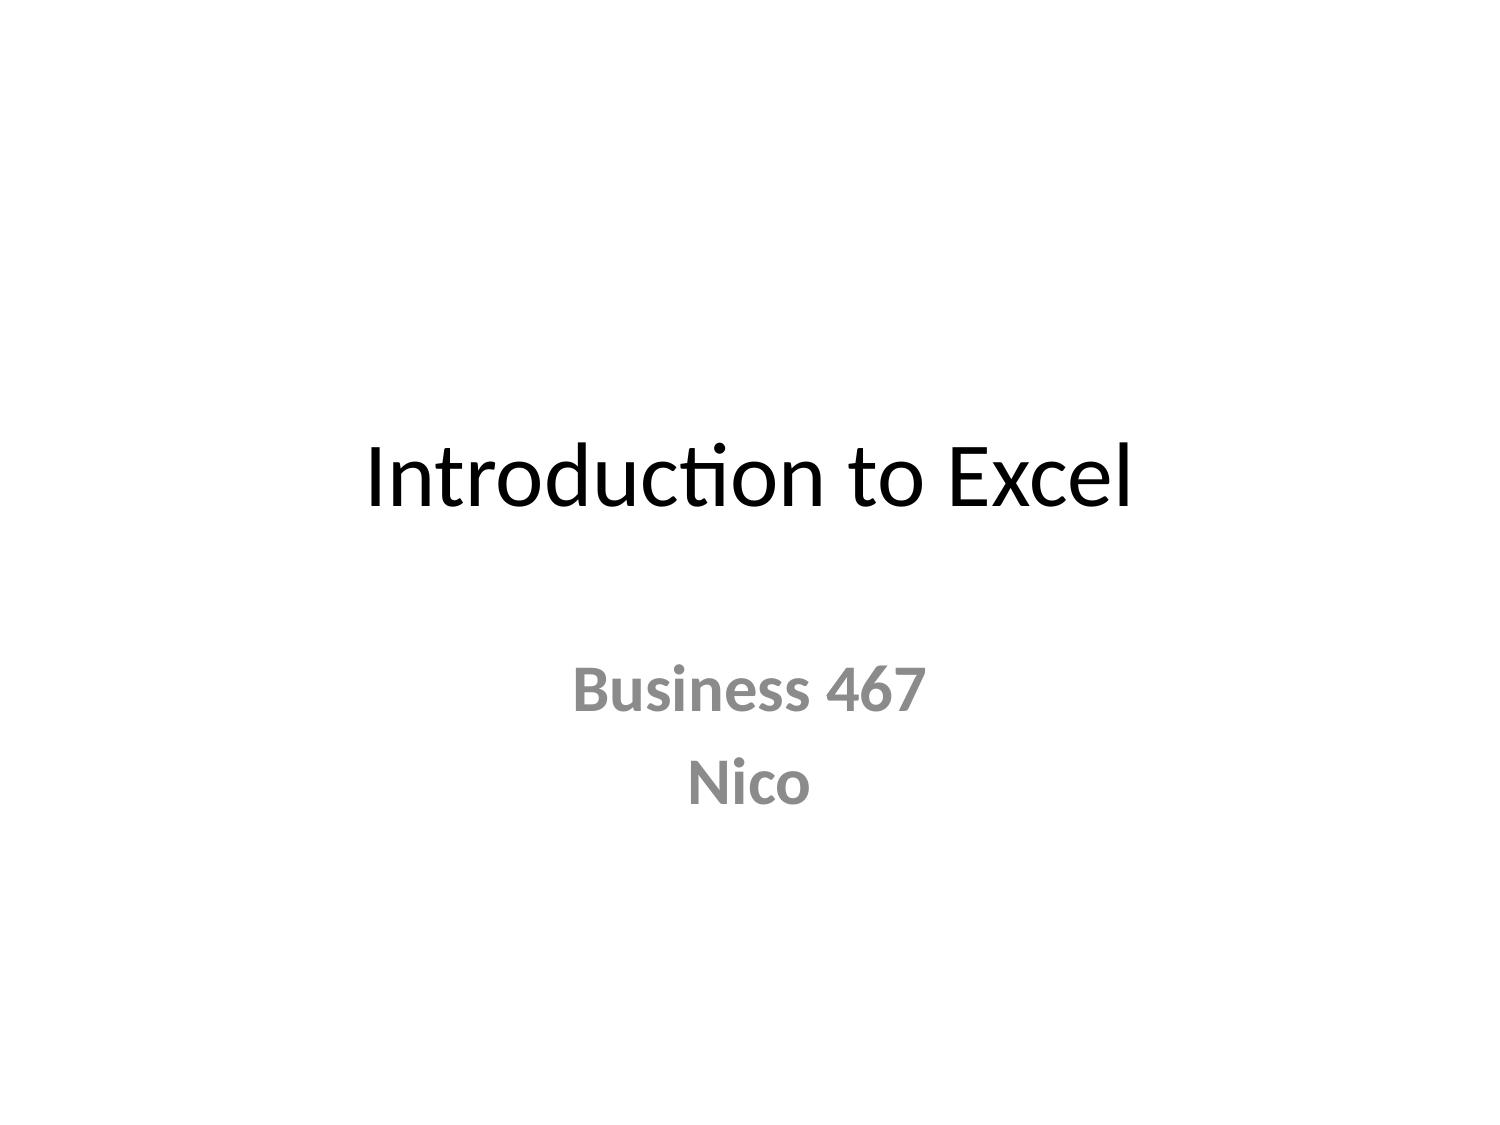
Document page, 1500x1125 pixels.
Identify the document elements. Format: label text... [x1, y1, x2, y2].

subtitle Business 467 Nico [225, 637, 1275, 925]
title Introduction to Excel [112, 349, 1388, 591]
